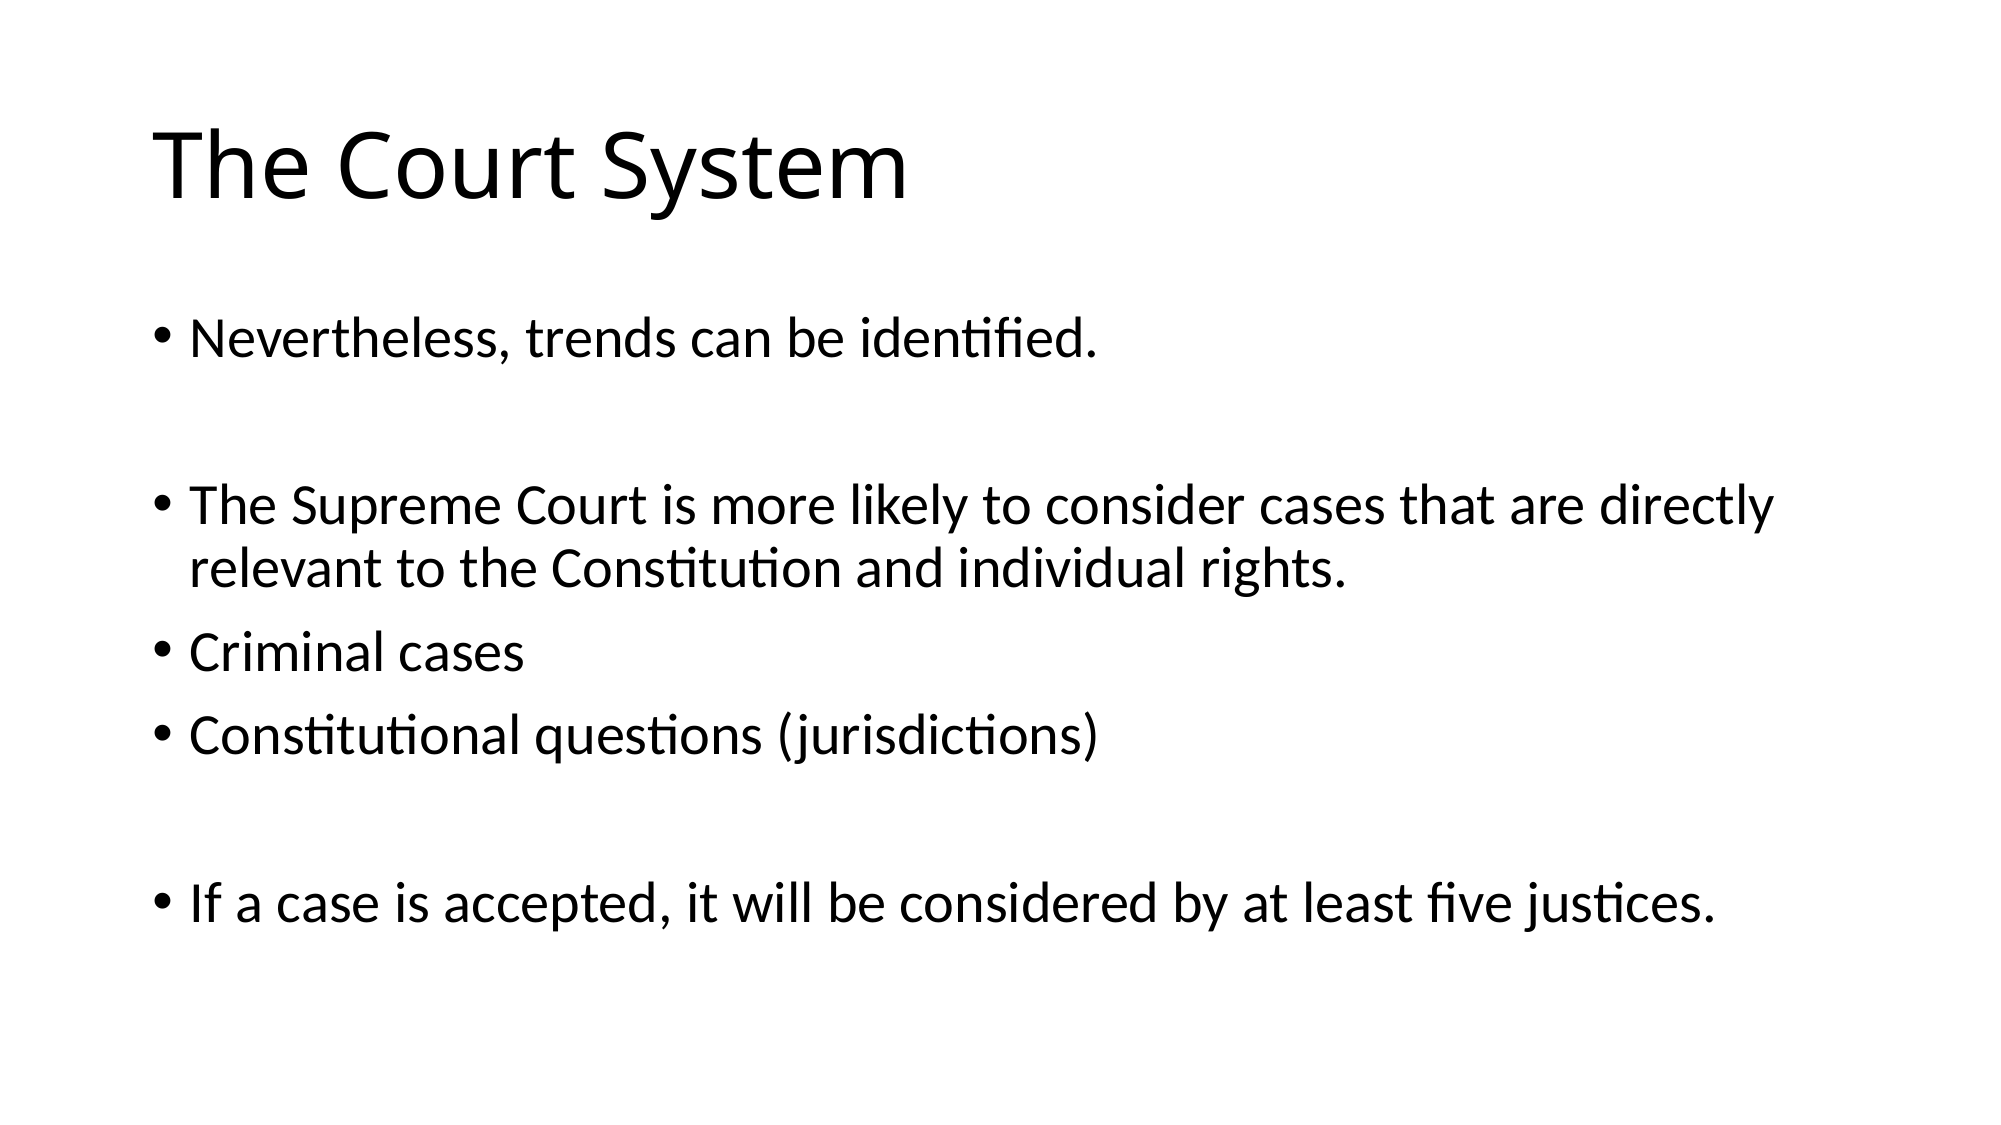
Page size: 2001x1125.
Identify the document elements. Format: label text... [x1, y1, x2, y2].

title The Court System [137, 59, 1863, 278]
list Nevertheless, trends can be identified. The Supreme Court is more likely to consider cases that are directly relevant to the Constitution and individual rights. Criminal cases Constitutional questions (jurisdictions) If a case is accepted, it will be considered by at least five justices. [137, 299, 1863, 1014]
